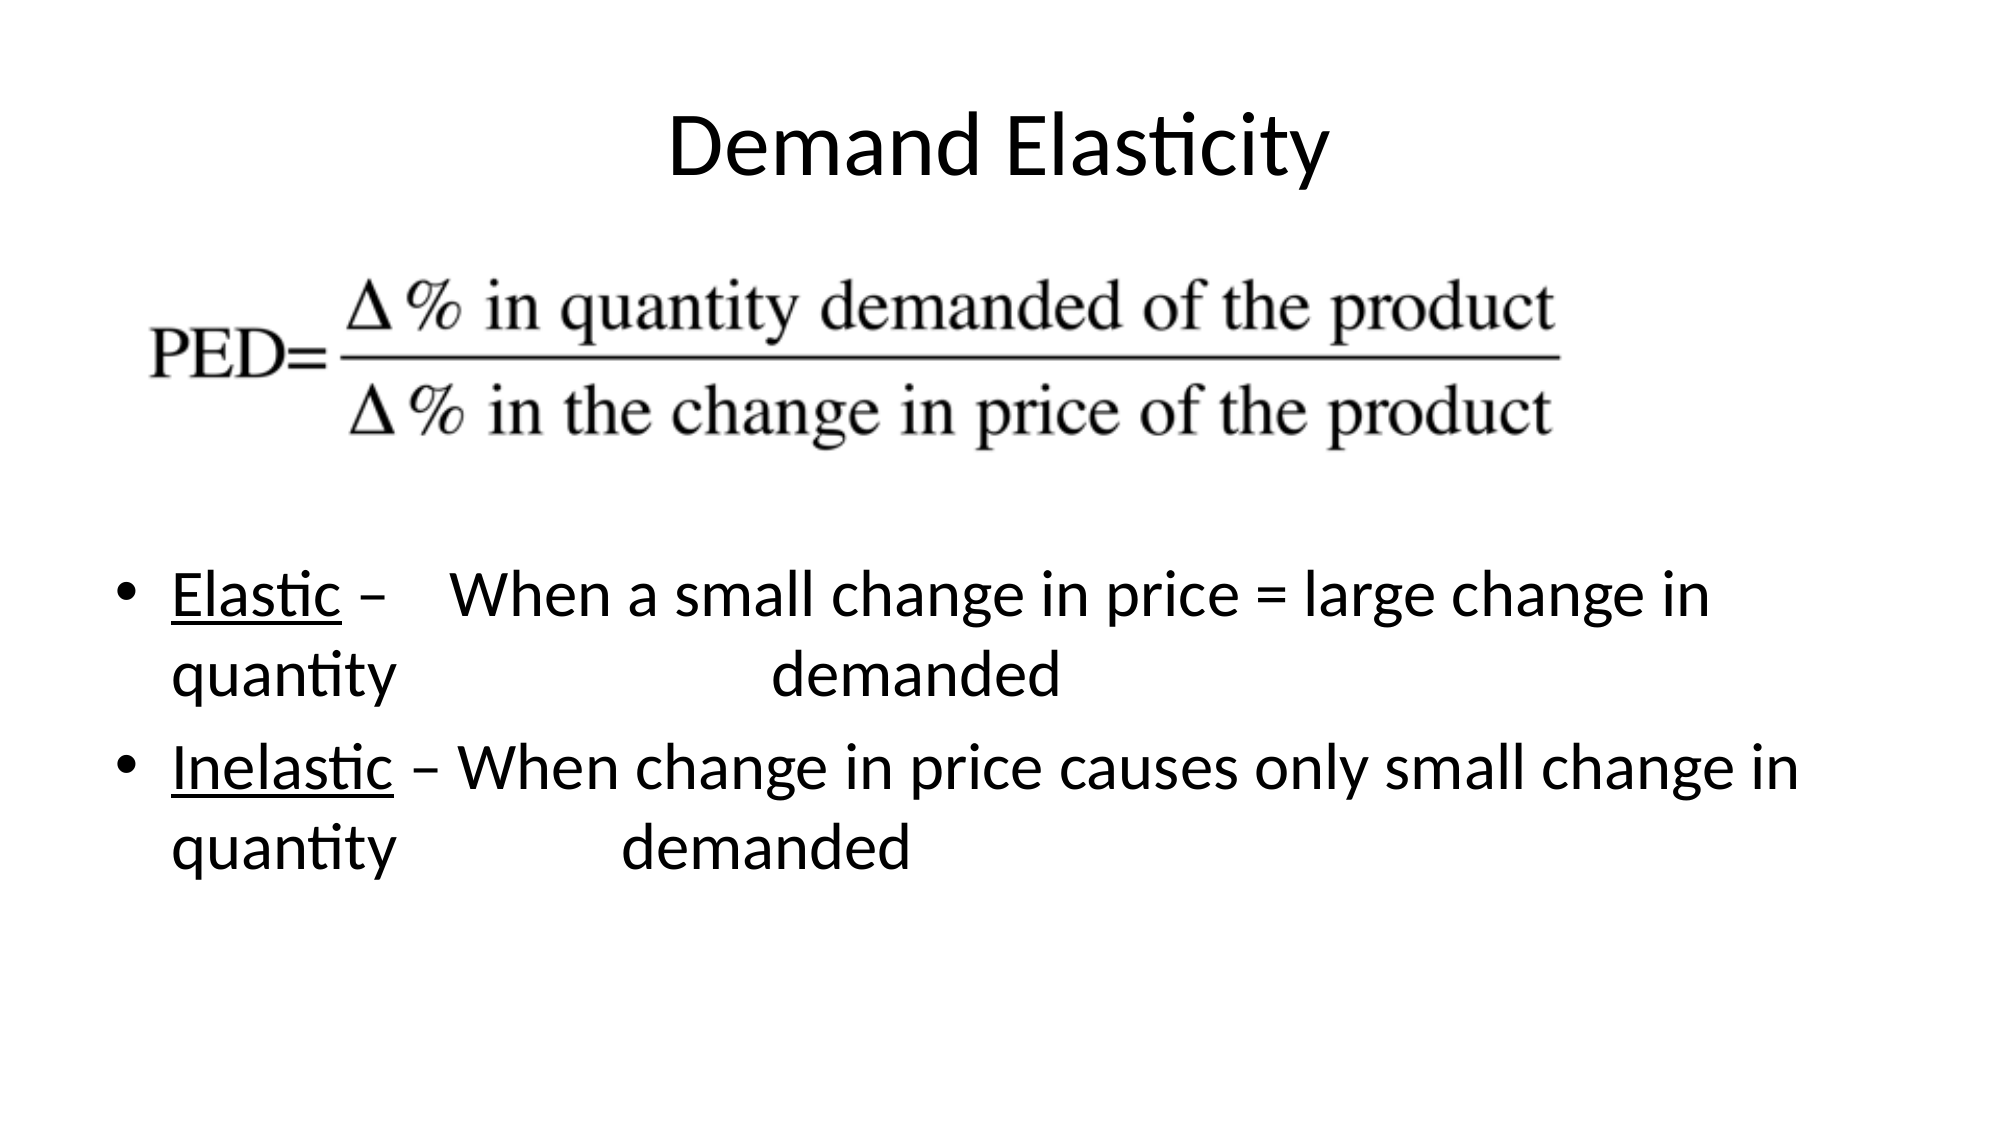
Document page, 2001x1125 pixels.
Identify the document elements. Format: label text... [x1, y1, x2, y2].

picture [99, 220, 1608, 507]
title Demand Elasticity [99, 45, 1900, 233]
list Elastic – When a small change in price = large change in quantity demanded Inelastic – When change in price causes only small change in quantity demanded [99, 262, 1900, 1005]
